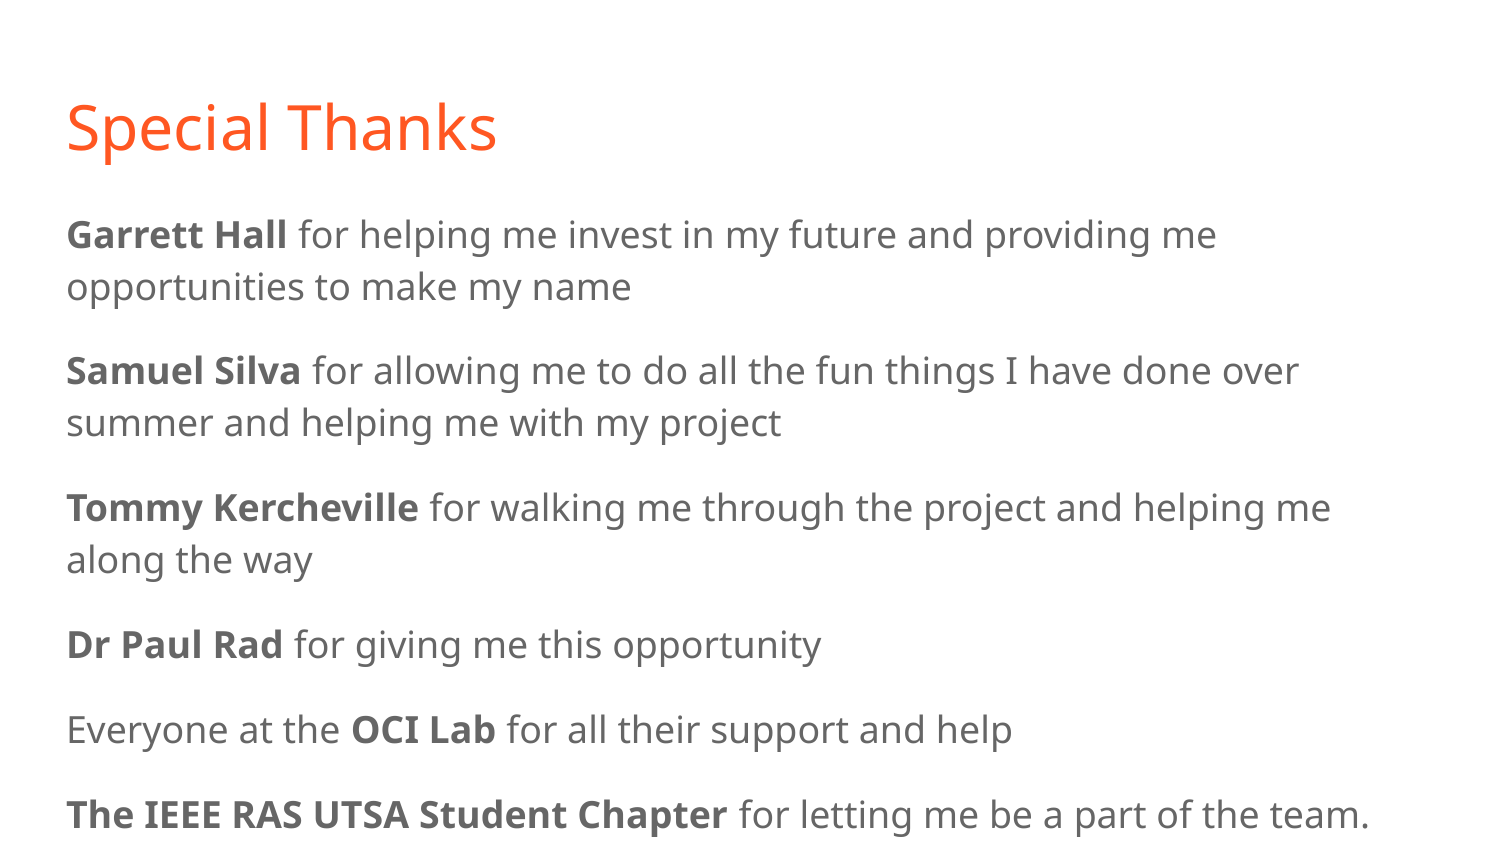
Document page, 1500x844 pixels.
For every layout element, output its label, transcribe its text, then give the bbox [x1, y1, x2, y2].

list Garrett Hall for helping me invest in my future and providing me opportunities to make my name Samuel Silva for allowing me to do all the fun things I have done over summer and helping me with my project Tommy Kercheville for walking me through the project and helping me along the way Dr Paul Rad for giving me this opportunity Everyone at the OCI Lab for all their support and help The IEEE RAS UTSA Student Chapter for letting me be a part of the team. [51, 189, 1449, 750]
title Special Thanks [51, 72, 1449, 167]
